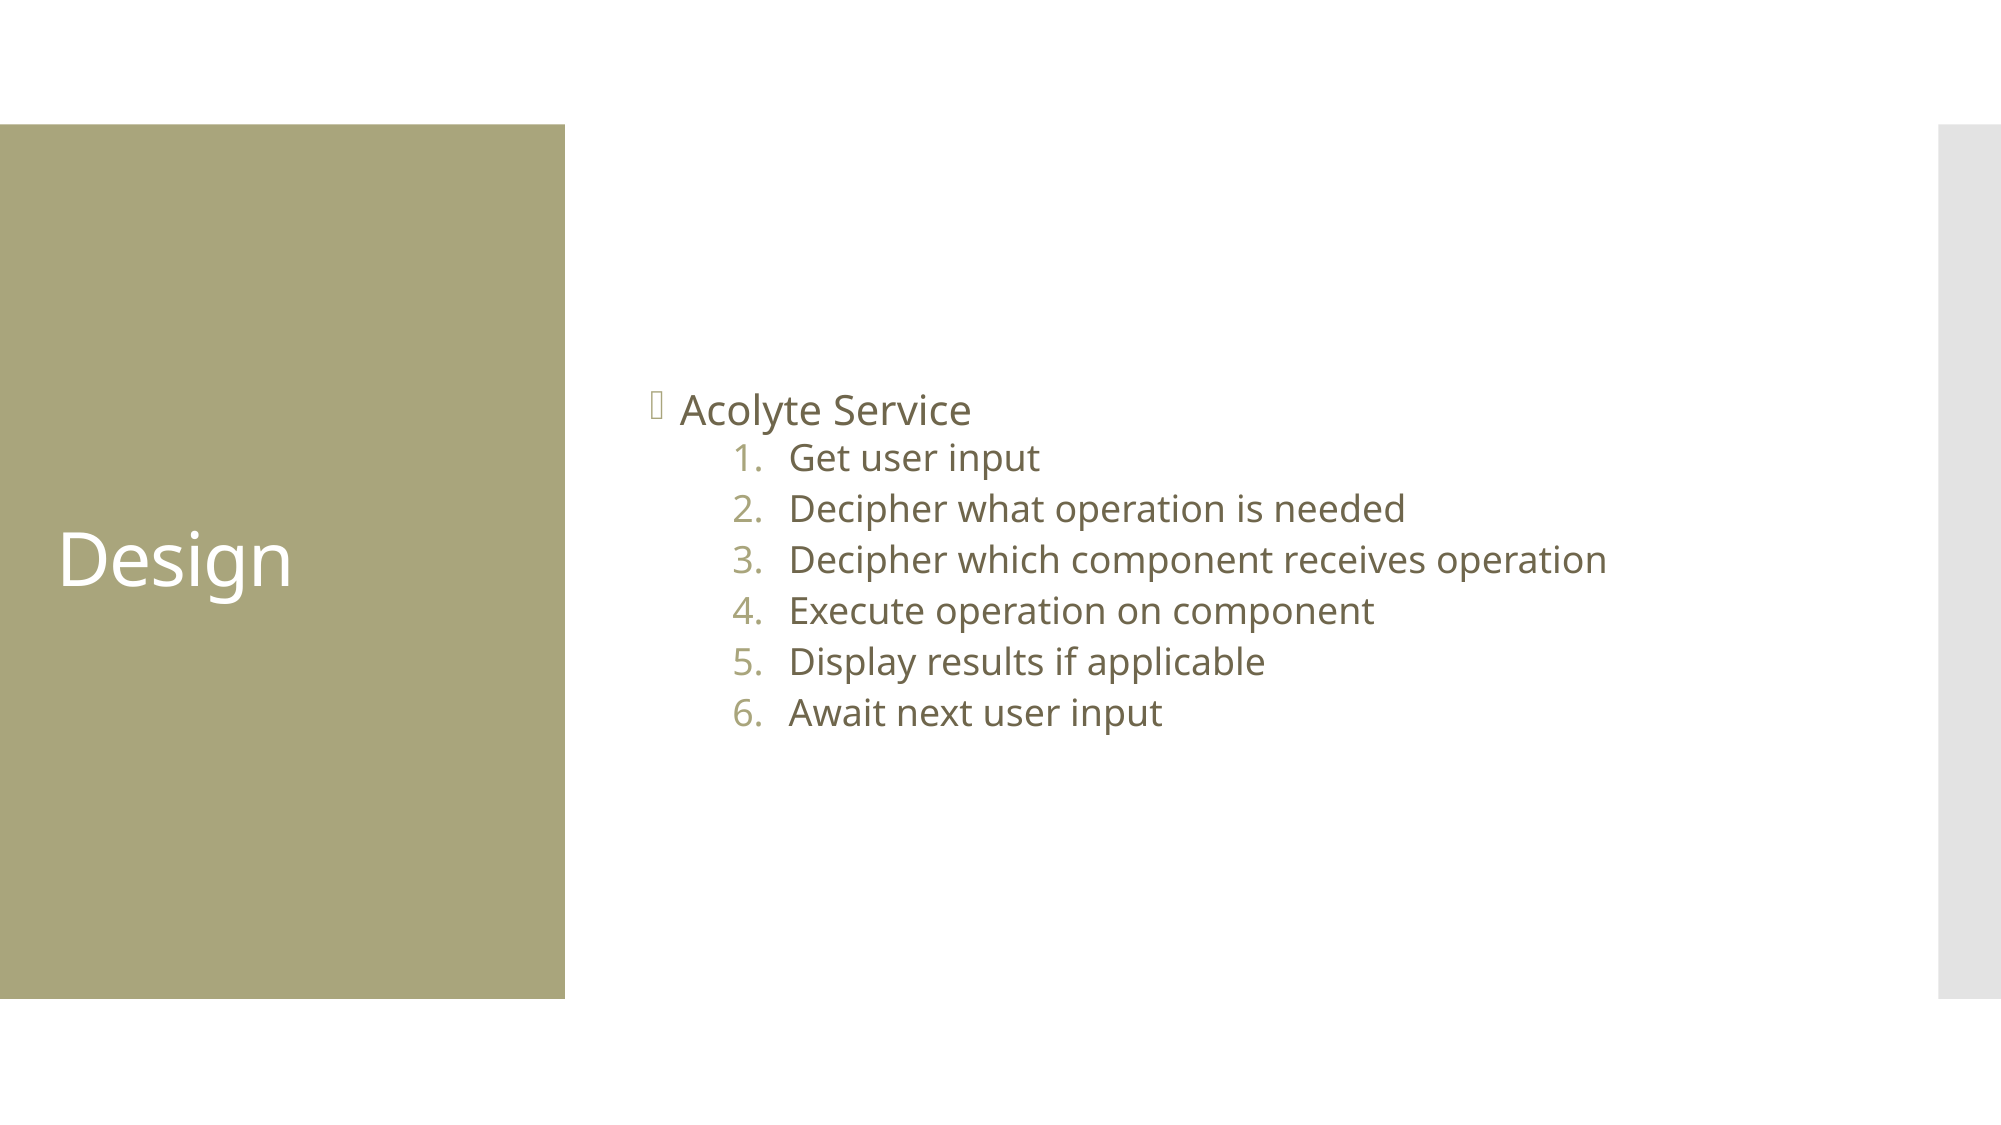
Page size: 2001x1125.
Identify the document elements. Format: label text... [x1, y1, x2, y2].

list Acolyte Service Get user input Decipher what operation is needed Decipher which component receives operation Execute operation on component Display results if applicable Await next user input [634, 141, 1835, 982]
title Design [41, 184, 525, 940]
